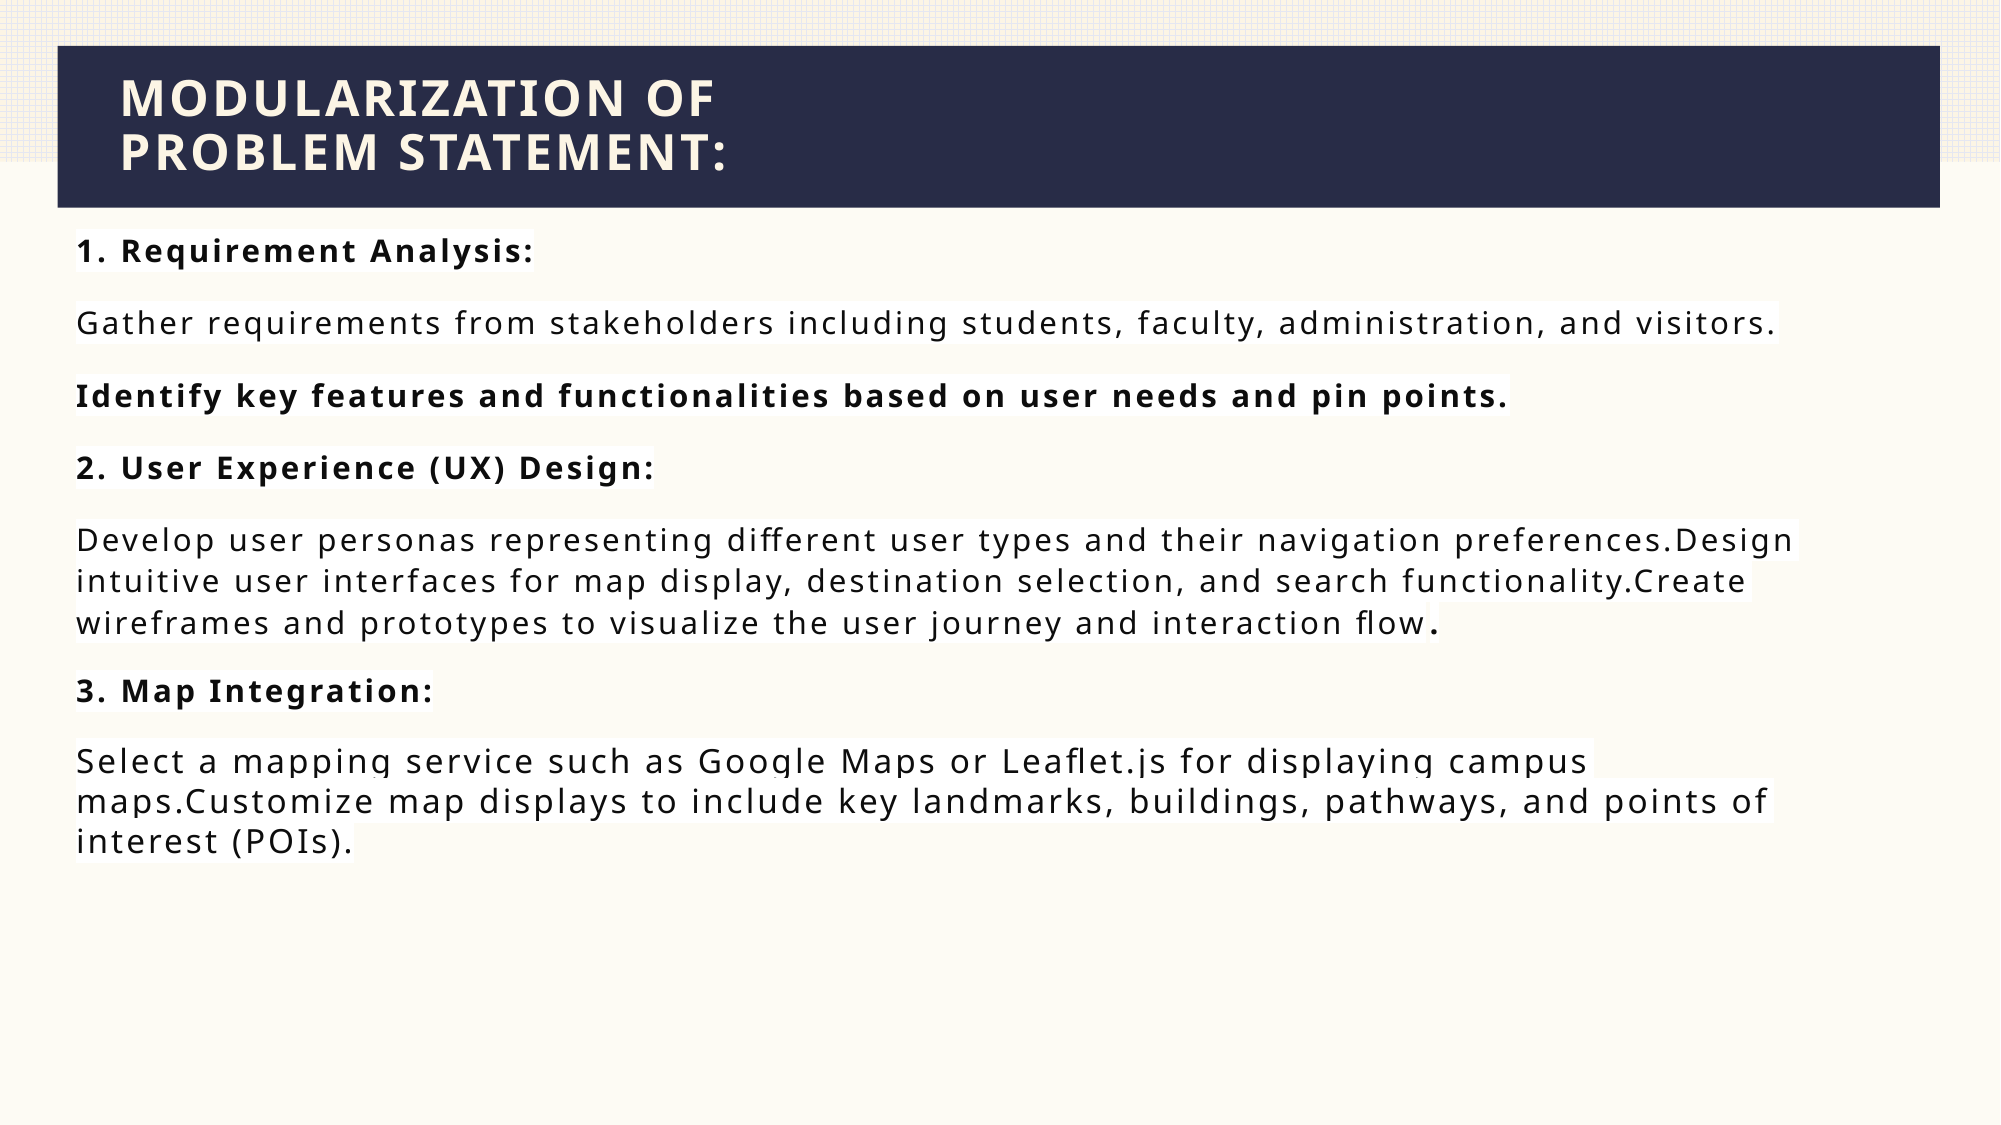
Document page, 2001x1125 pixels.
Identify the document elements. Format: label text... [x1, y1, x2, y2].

title MODULARIZATION OF PROBLEM STATEMENT: [104, 79, 2000, 176]
list 1. Requirement Analysis: Gather requirements from stakeholders including students, faculty, administration, and visitors. Identify key features and functionalities based on user needs and pin points. 2. User Experience (UX) Design: Develop user personas representing different user types and their navigation preferences.Design intuitive user interfaces for map display, destination selection, and search functionality.Create wireframes and prototypes to visualize the user journey and interaction flow. 3. Map Integration: Select a mapping service such as Google Maps or Leaflet.js for displaying campus maps.Customize map displays to include key landmarks, buildings, pathways, and points of interest (POIs). [61, 219, 1921, 995]
